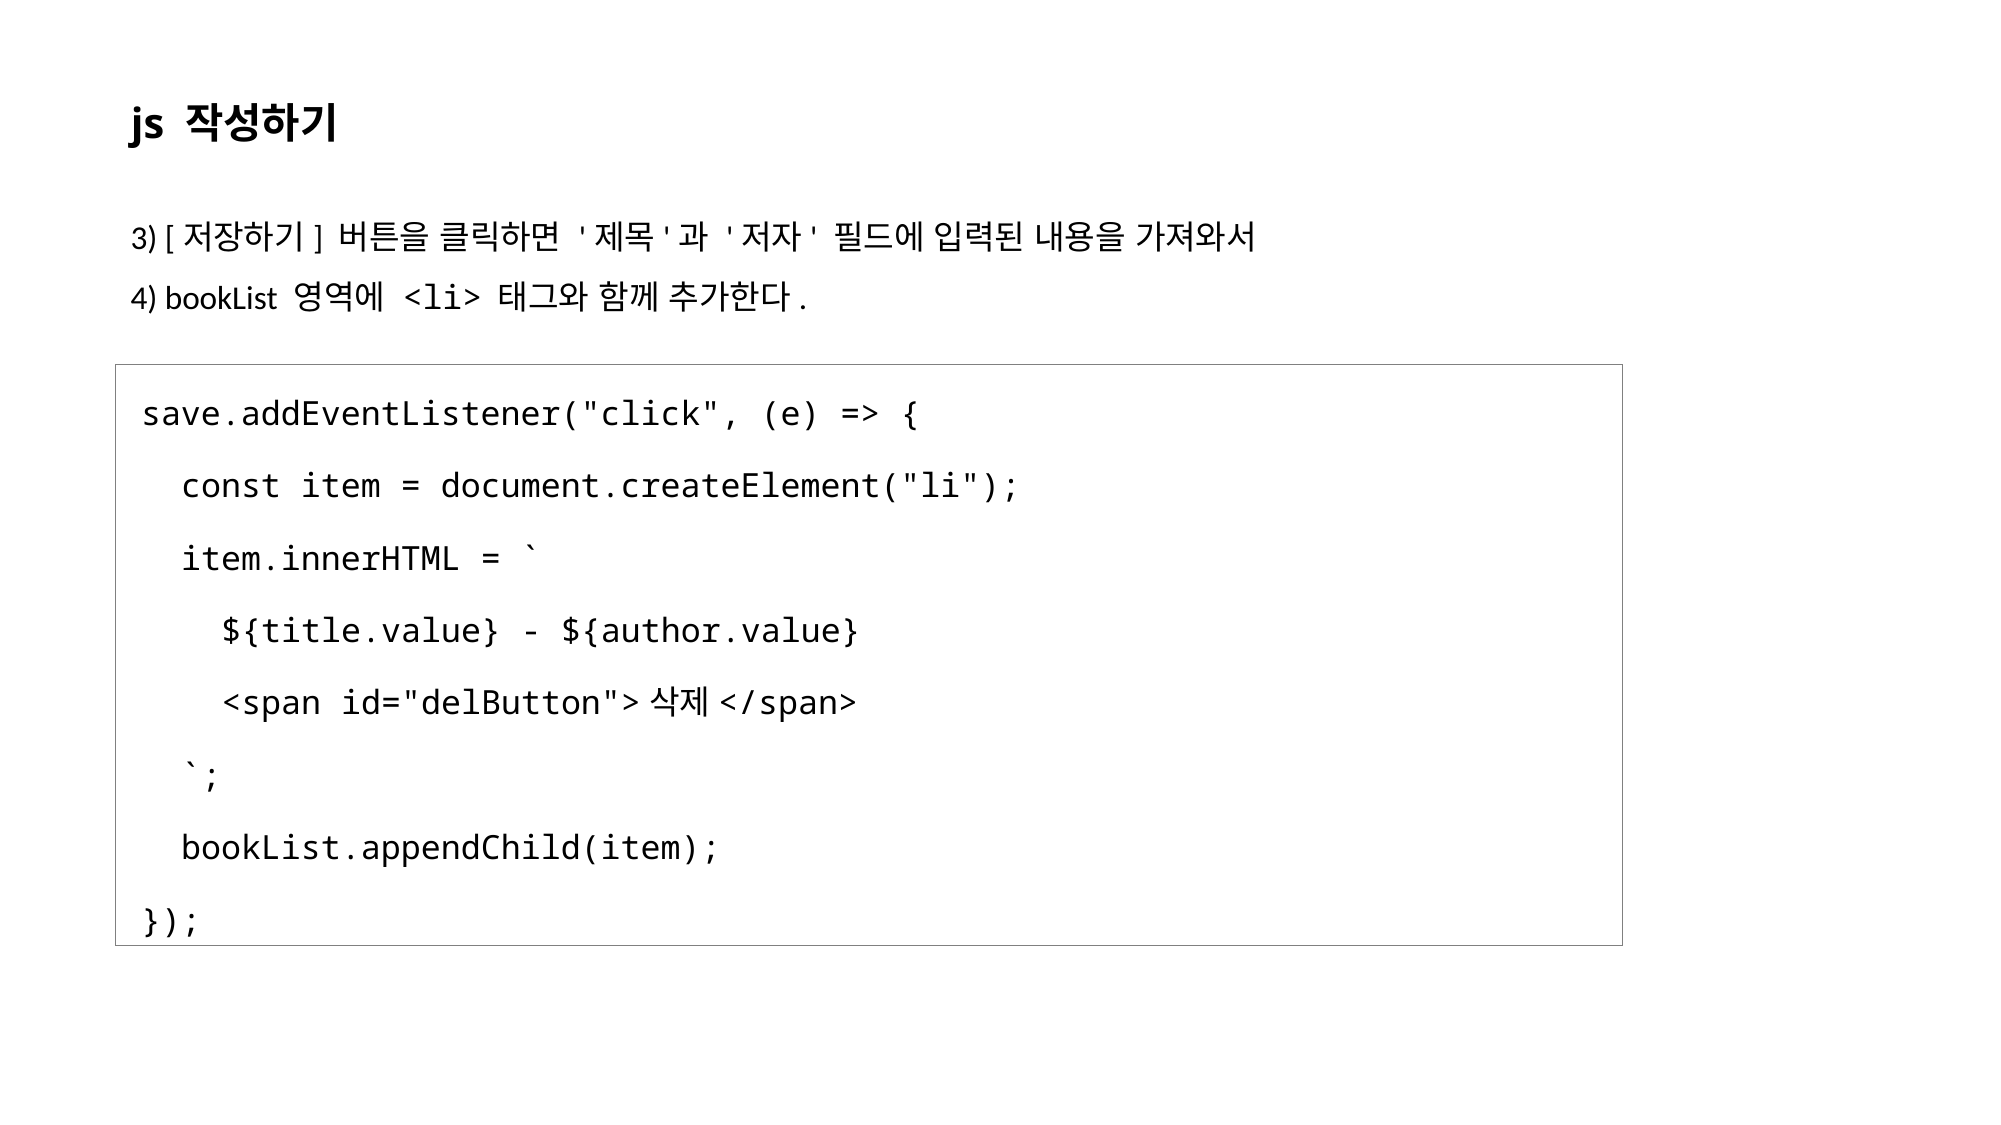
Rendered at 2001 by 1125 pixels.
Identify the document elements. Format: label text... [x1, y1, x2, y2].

text_box 3) [저장하기] 버튼을 클릭하면 '제목'과 '저자' 필드에 입력된 내용을 가져와서 4) bookList 영역에 <li> 태그와 함께 추가한다. [115, 189, 1520, 324]
text_box js 작성하기 [115, 89, 704, 155]
text_box save.addEventListener("click", (e) => { const item = document.createElement("li"); item.innerHTML = ` ${title.value} - ${author.value} <span id="delButton">삭제</span> `; bookList.appendChild(item); }); [115, 364, 1623, 946]
